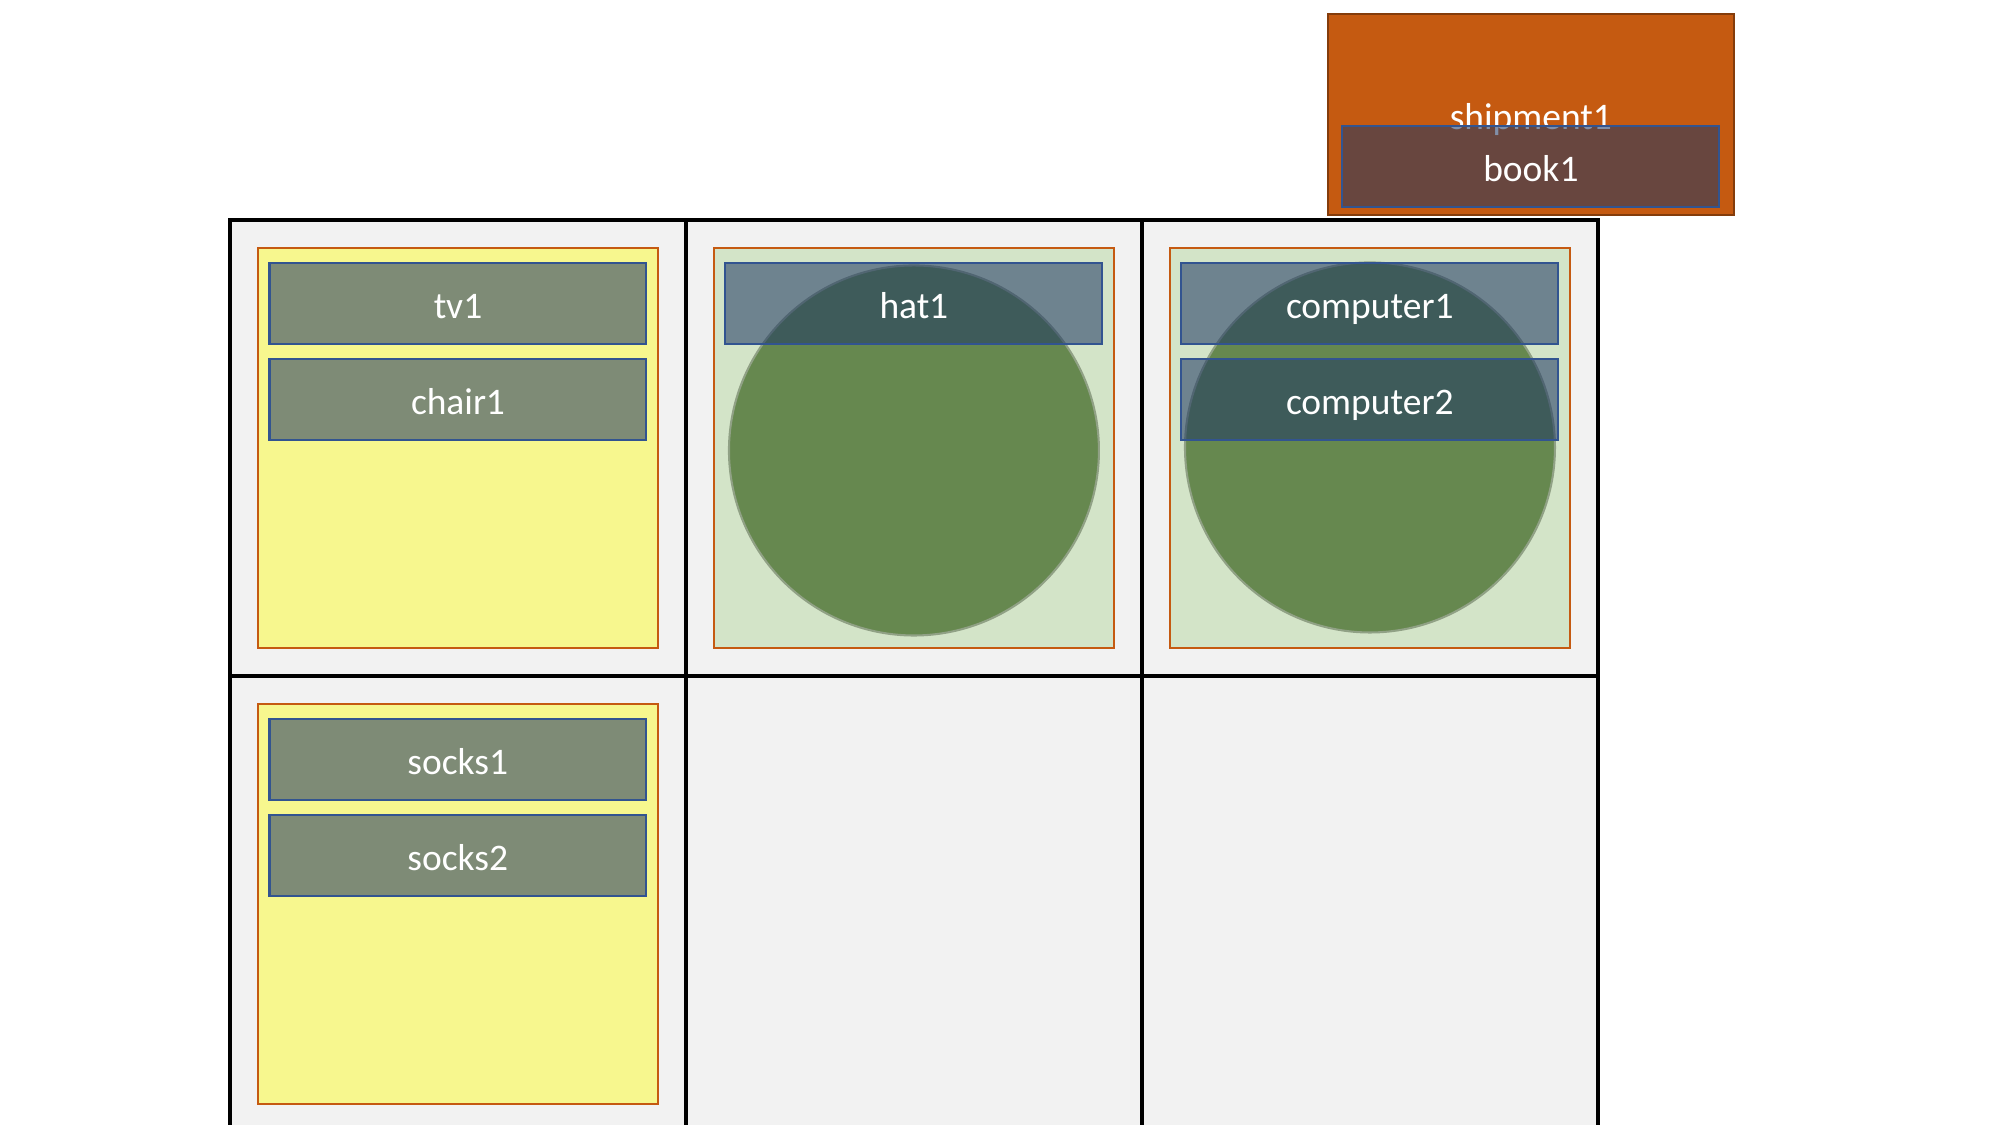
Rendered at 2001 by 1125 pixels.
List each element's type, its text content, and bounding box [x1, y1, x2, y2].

text_box [1141, 219, 1599, 677]
text_box [229, 219, 685, 675]
text_box computer2 [1180, 358, 1559, 441]
text_box [1143, 677, 1599, 1125]
text_box tv1 [268, 262, 647, 345]
text_box [229, 675, 685, 1125]
text_box socks1 [268, 718, 647, 801]
text_box socks2 [268, 814, 647, 897]
text_box computer1 [1180, 262, 1559, 345]
text_box [685, 219, 1141, 675]
text_box chair1 [268, 358, 647, 441]
text_box book1 [1341, 125, 1720, 208]
text_box [257, 247, 659, 649]
text_box [1169, 247, 1571, 649]
text_box [257, 703, 659, 1105]
text_box [685, 675, 1143, 1125]
text_box hat1 [724, 262, 1103, 345]
text_box [713, 247, 1115, 649]
text_box shipment1 [1327, 13, 1735, 216]
